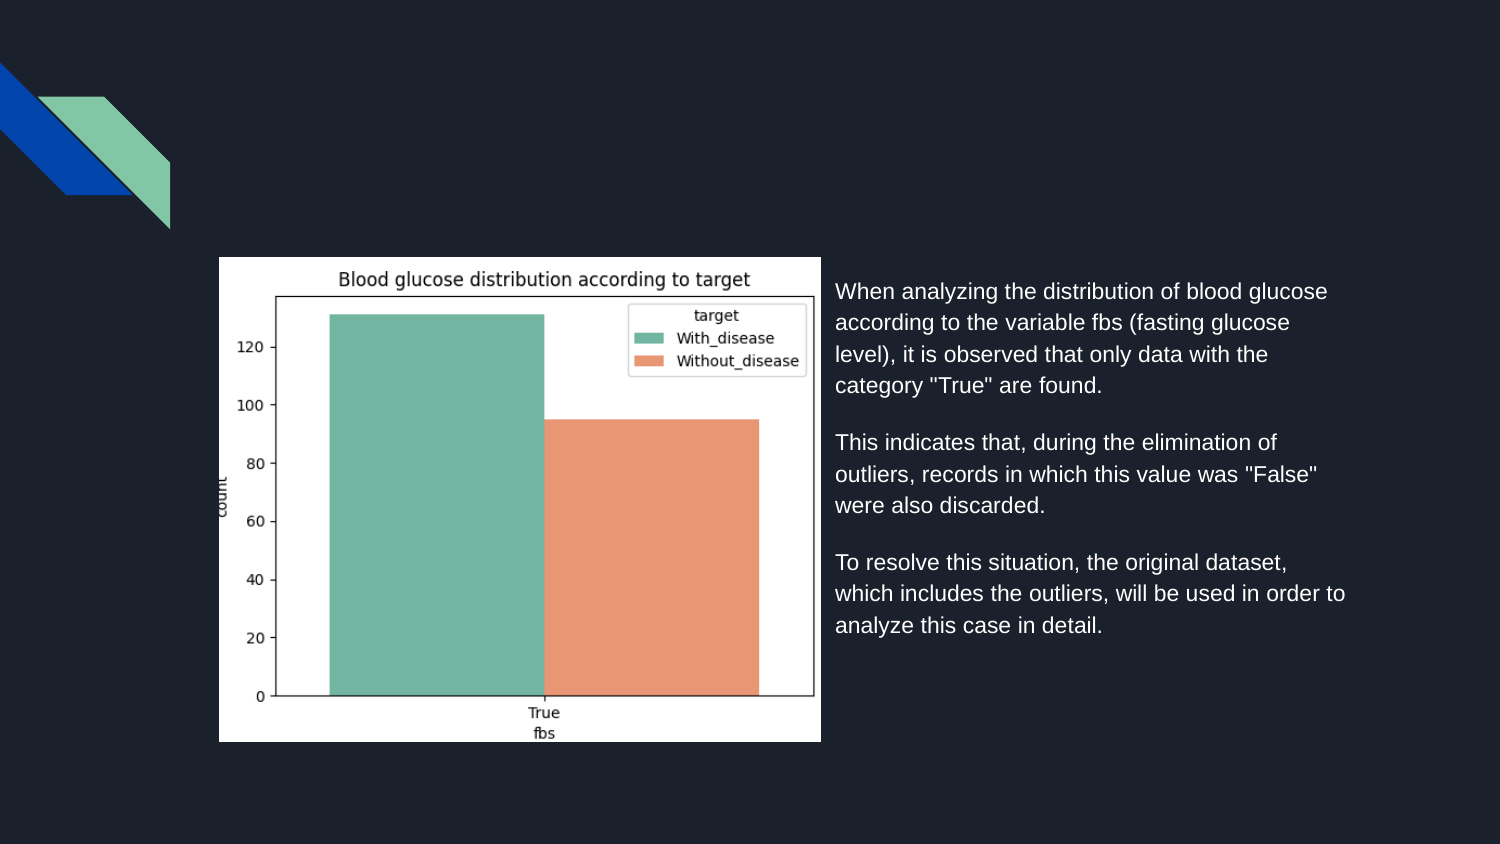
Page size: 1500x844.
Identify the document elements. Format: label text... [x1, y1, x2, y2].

picture [219, 256, 821, 742]
list When analyzing the distribution of blood glucose according to the variable fbs (fasting glucose level), it is observed that only data with the category "True" are found. This indicates that, during the elimination of outliers, records in which this value was "False" were also discarded. To resolve this situation, the original dataset, which includes the outliers, will be used in order to analyze this case in detail. [821, 257, 1368, 735]
